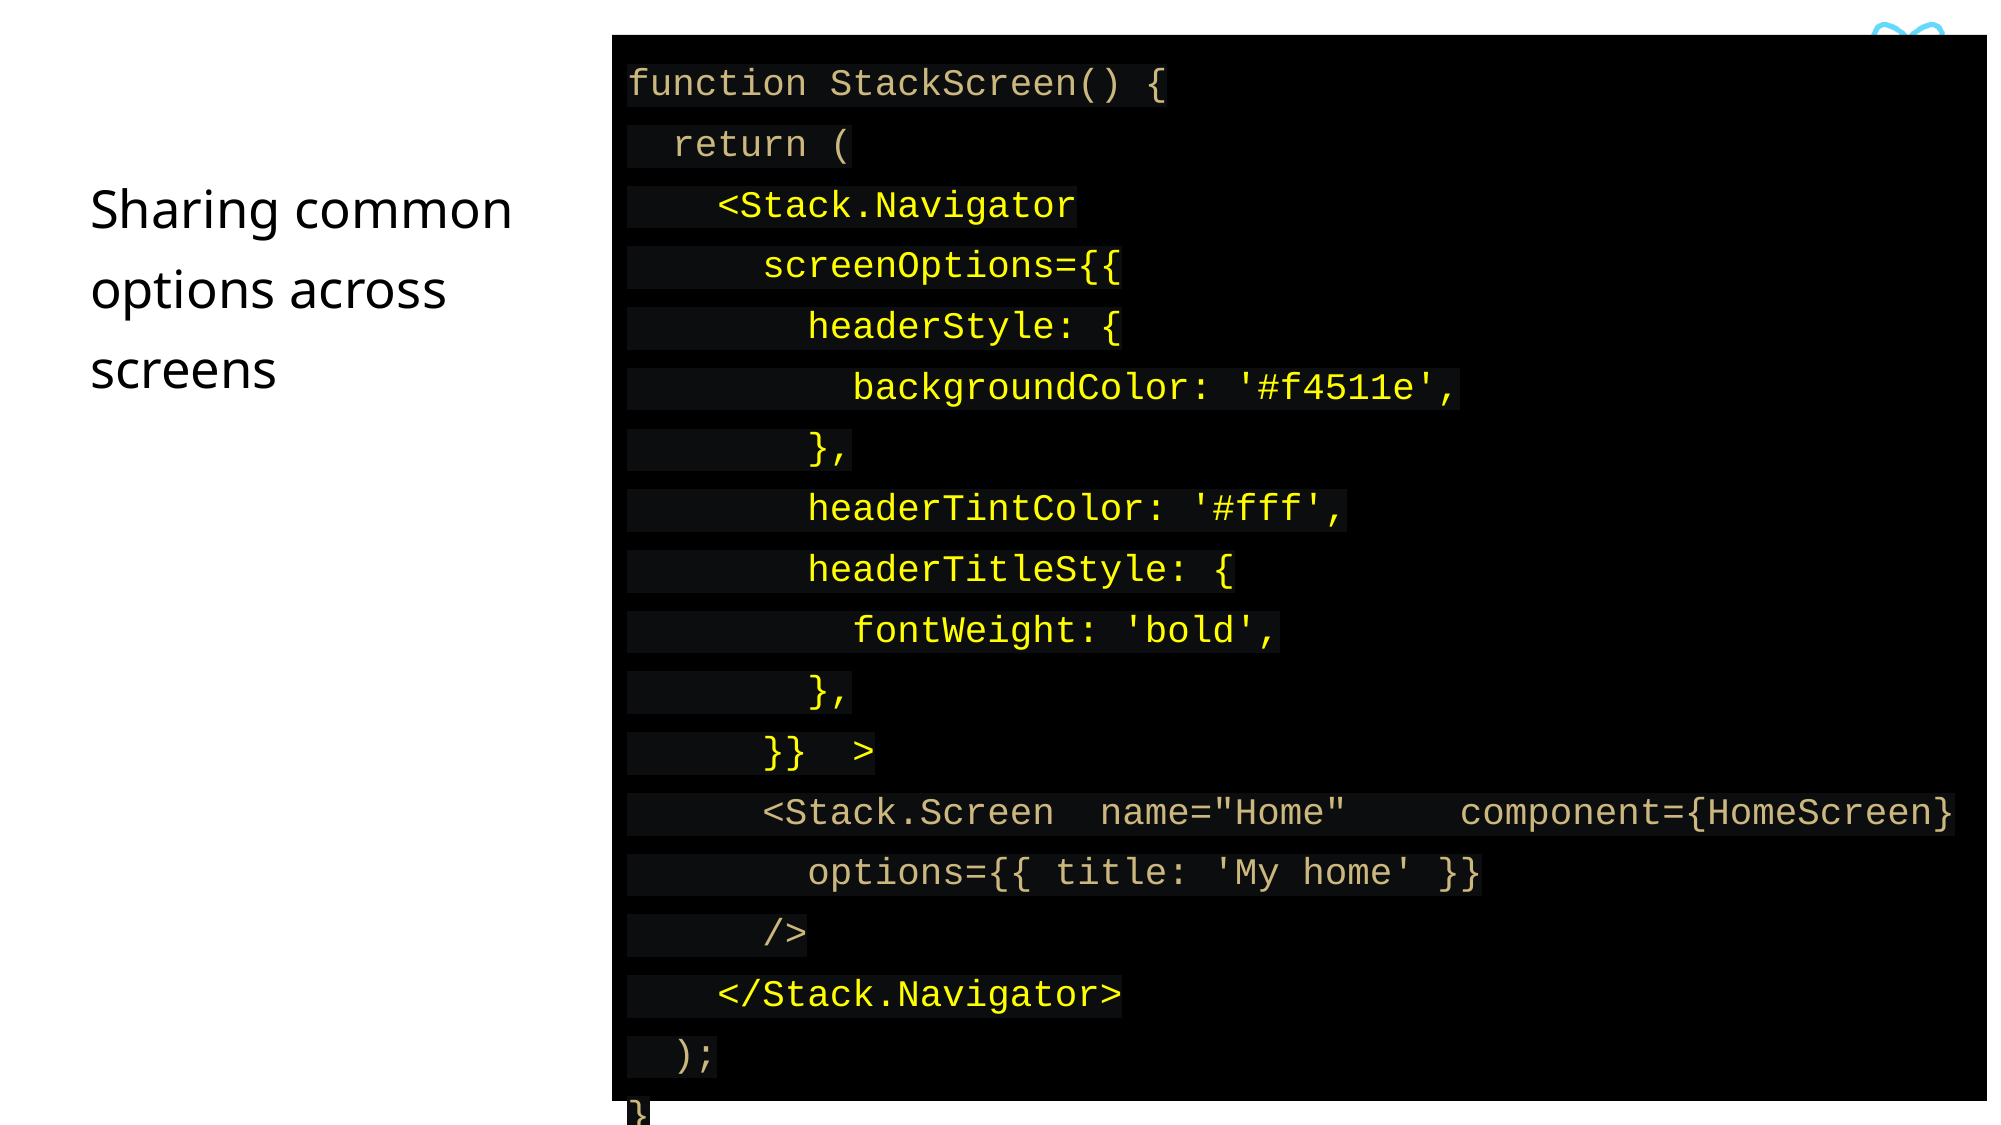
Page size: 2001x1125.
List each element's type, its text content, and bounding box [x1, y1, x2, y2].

list function StackScreen() { return ( <Stack.Navigator screenOptions={{ headerStyle: { backgroundColor: '#f4511e', }, headerTintColor: '#fff', headerTitleStyle: { fontWeight: 'bold', }, }} > <Stack.Screen name="Home" component={HomeScreen} options={{ title: 'My home' }} /> </Stack.Navigator> ); } [612, 34, 1987, 1101]
picture [1847, 22, 1969, 34]
title Sharing common options across screens [75, 149, 612, 408]
